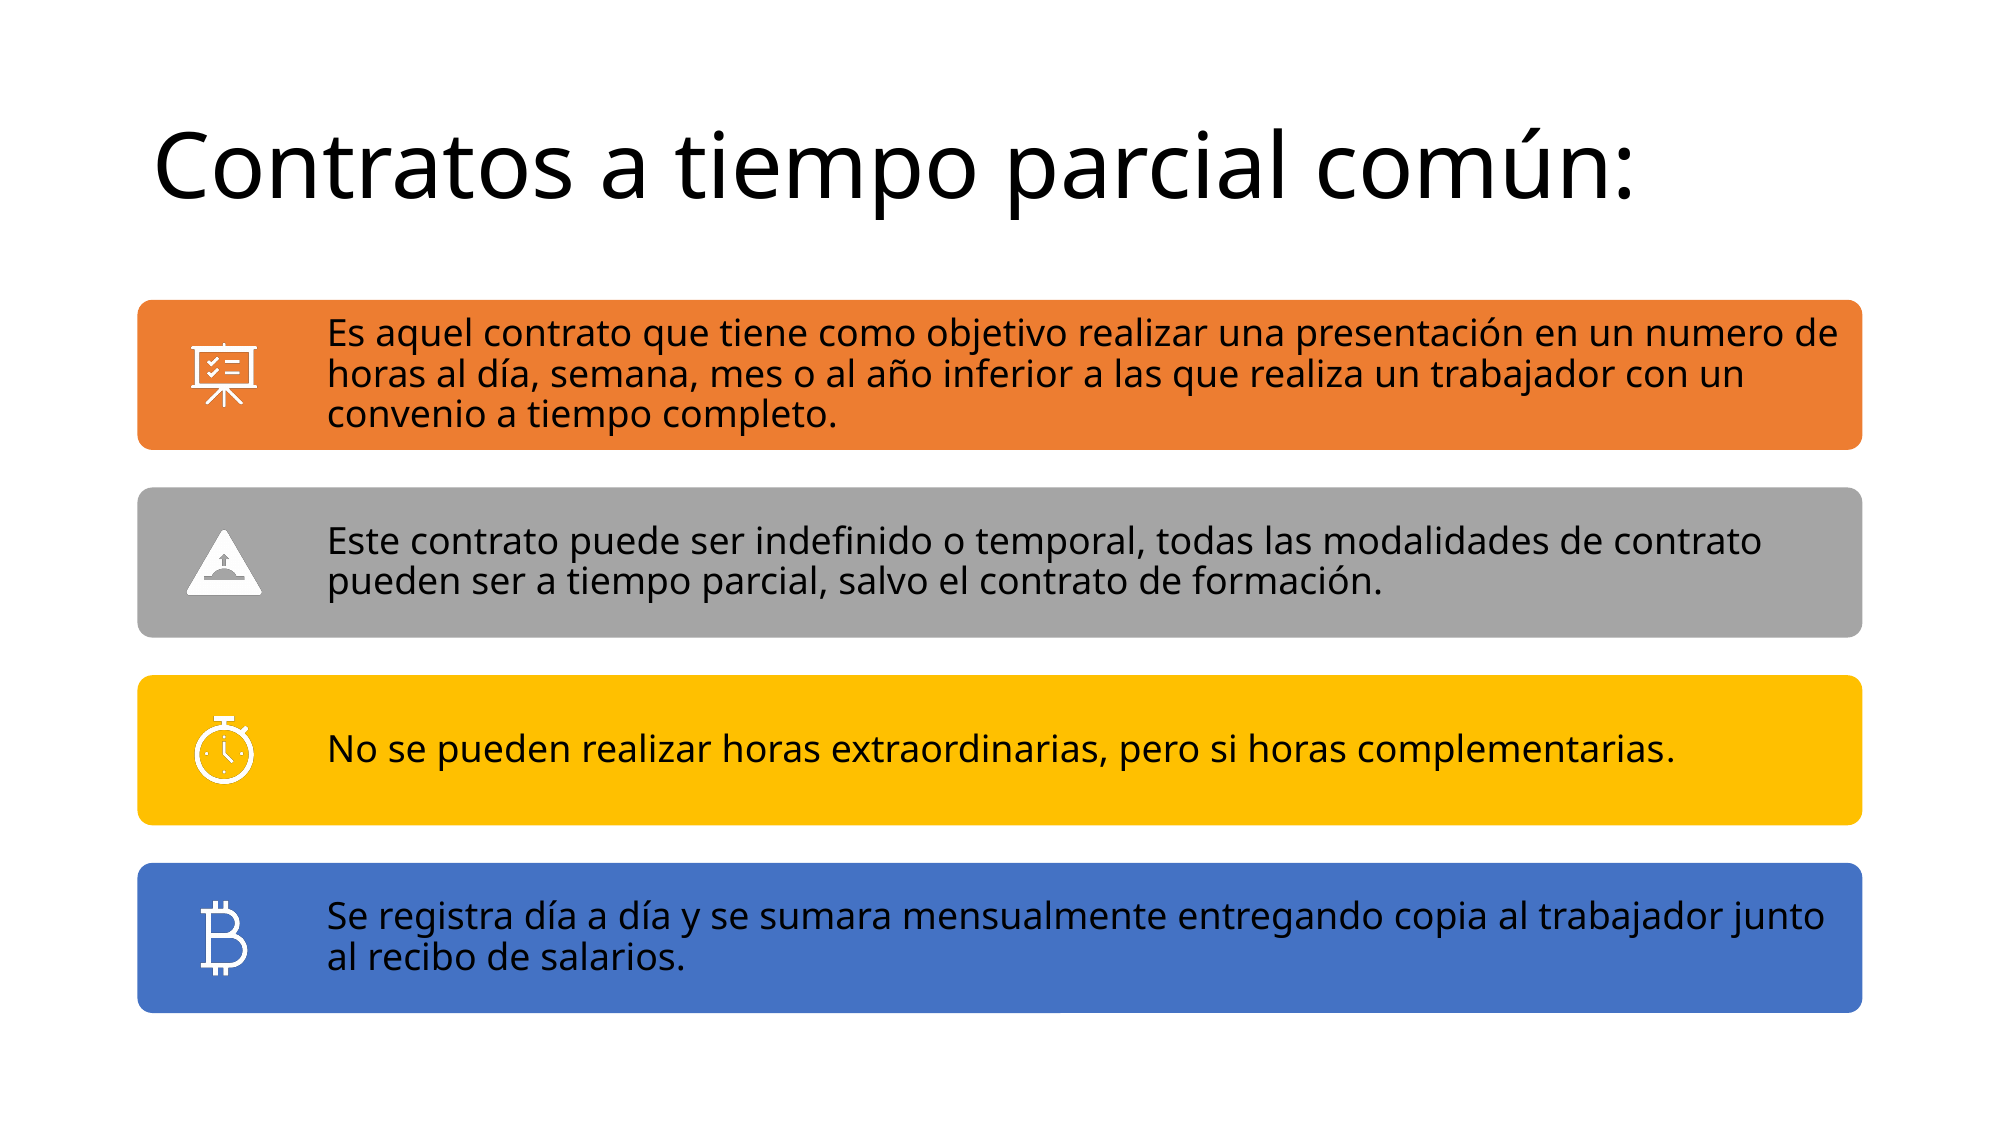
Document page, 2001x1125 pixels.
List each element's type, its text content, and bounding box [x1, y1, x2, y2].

title Contratos a tiempo parcial común: [137, 59, 1863, 278]
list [137, 299, 1863, 1014]
